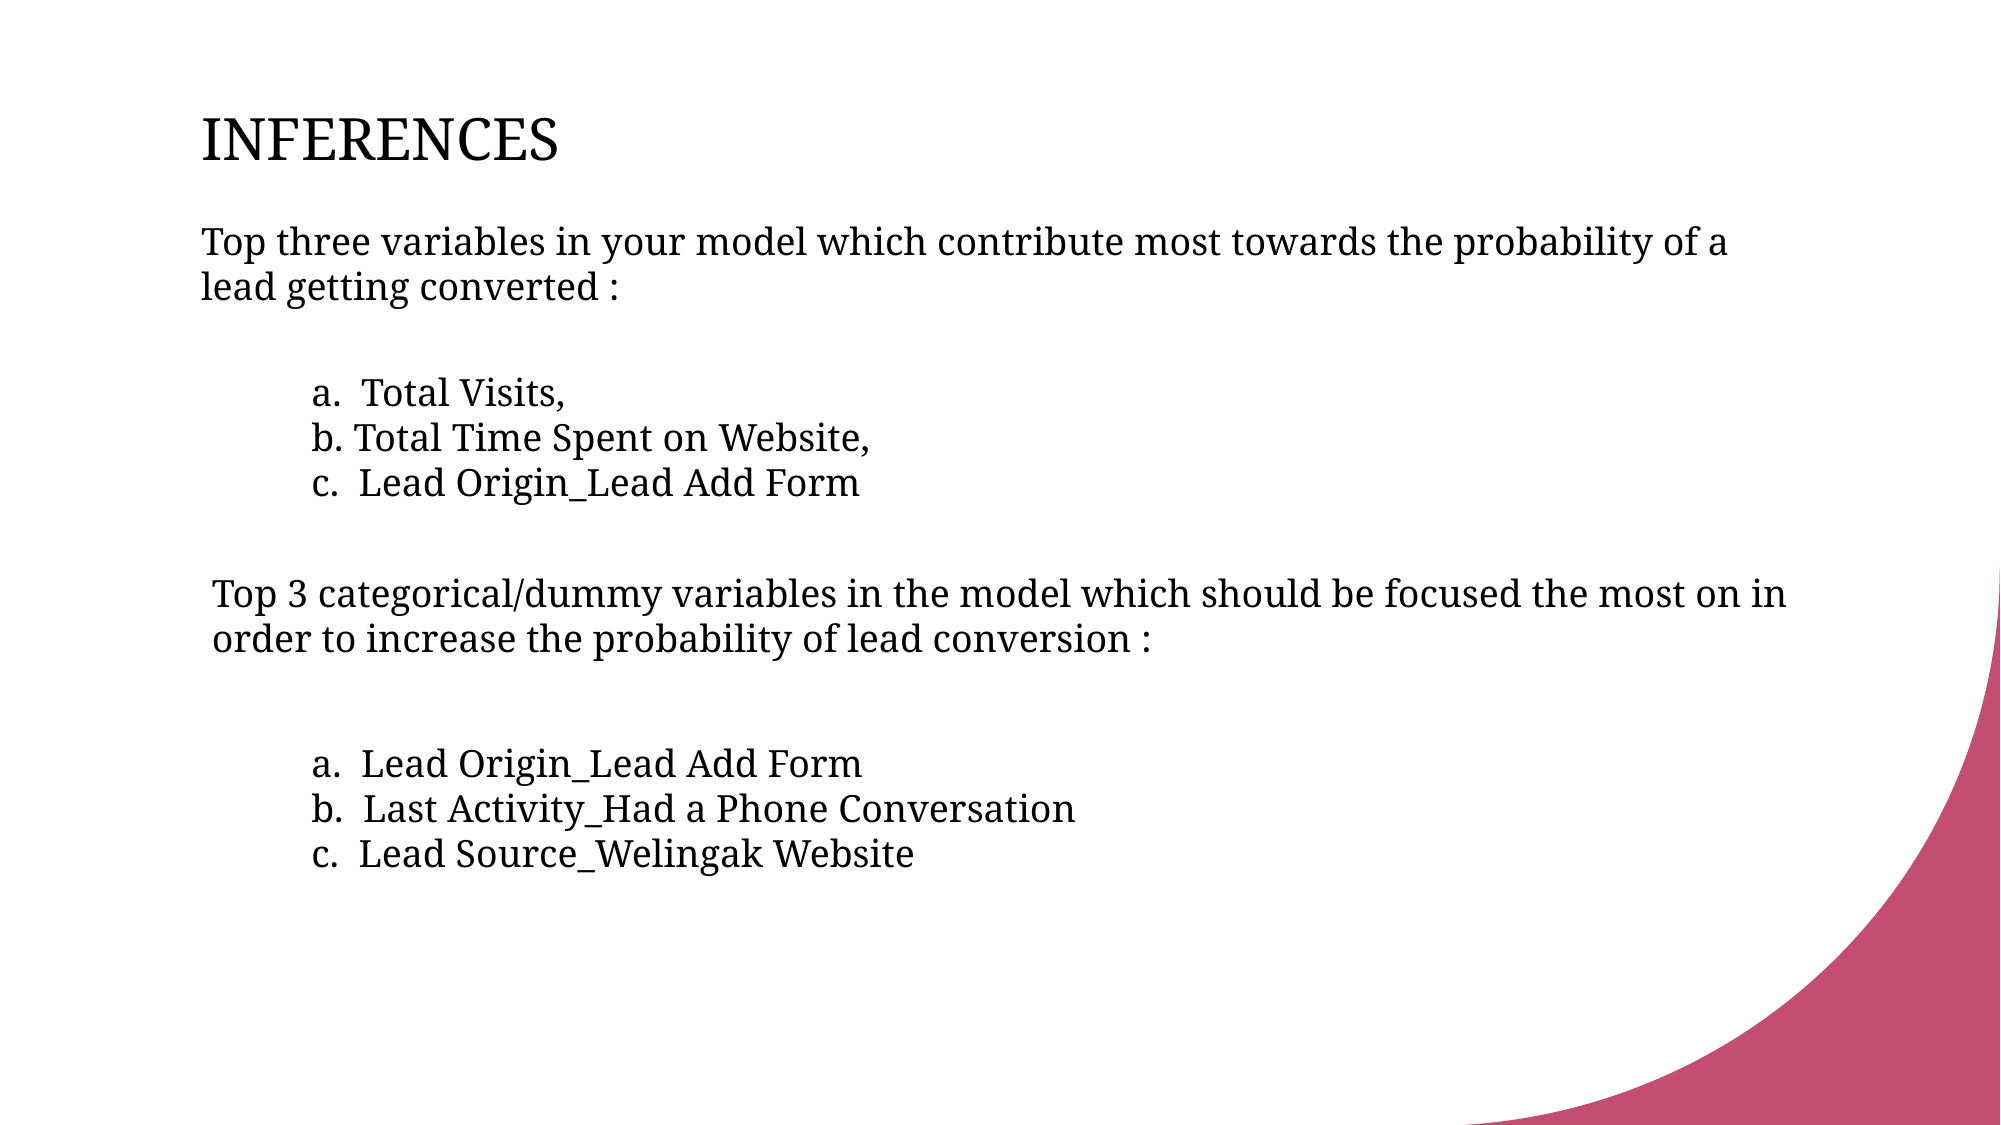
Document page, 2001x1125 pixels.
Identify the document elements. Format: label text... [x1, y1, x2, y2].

text_box Top three variables in your model which contribute most towards the probability of a lead getting converted : [186, 210, 1799, 316]
text_box INFERENCES [186, 94, 1187, 180]
text_box a. Lead Origin_Lead Add Form b. Last Activity_Had a Phone Conversation c. Lead Source_Welingak Website [296, 732, 1938, 882]
text_box a. Total Visits, b. Total Time Spent on Website, c. Lead Origin_Lead Add Form [296, 361, 1839, 512]
text_box Top 3 categorical/dummy variables in the model which should be focused the most on in order to increase the probability of lead conversion : [197, 562, 1906, 668]
